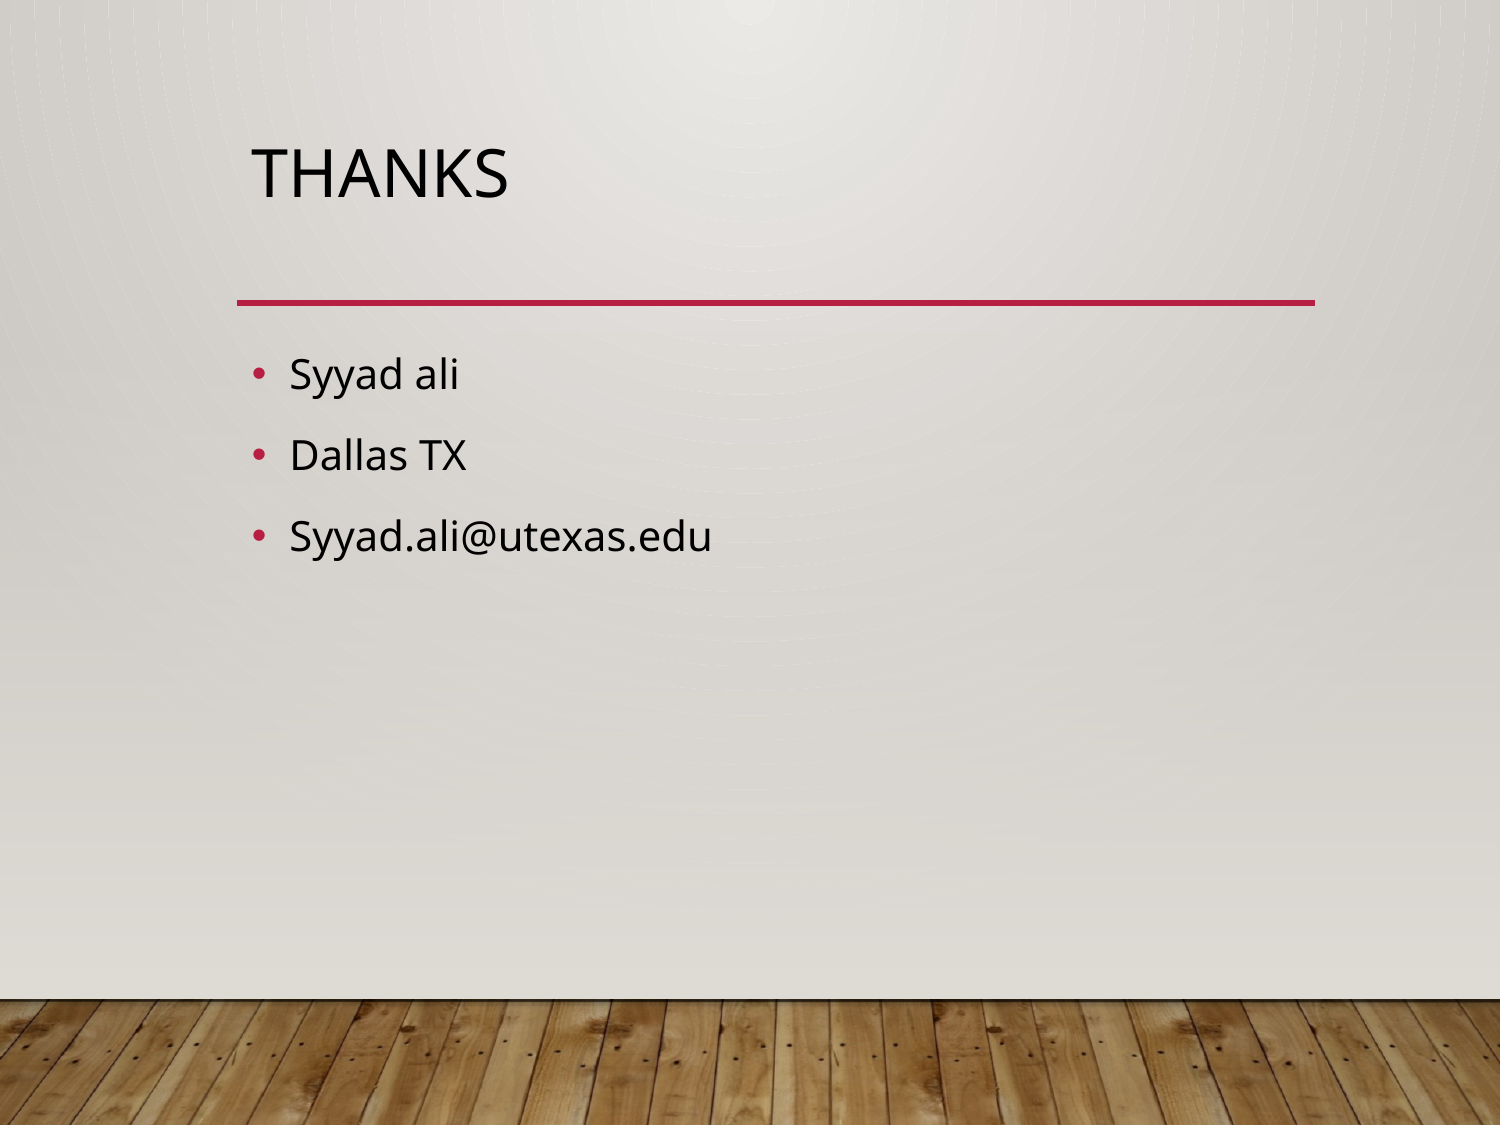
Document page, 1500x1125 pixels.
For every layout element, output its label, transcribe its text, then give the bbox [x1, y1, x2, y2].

picture [0, 999, 1500, 1125]
title Thanks [236, 131, 1315, 305]
list Syyad ali Dallas TX Syyad.ali@utexas.edu [236, 330, 1315, 897]
